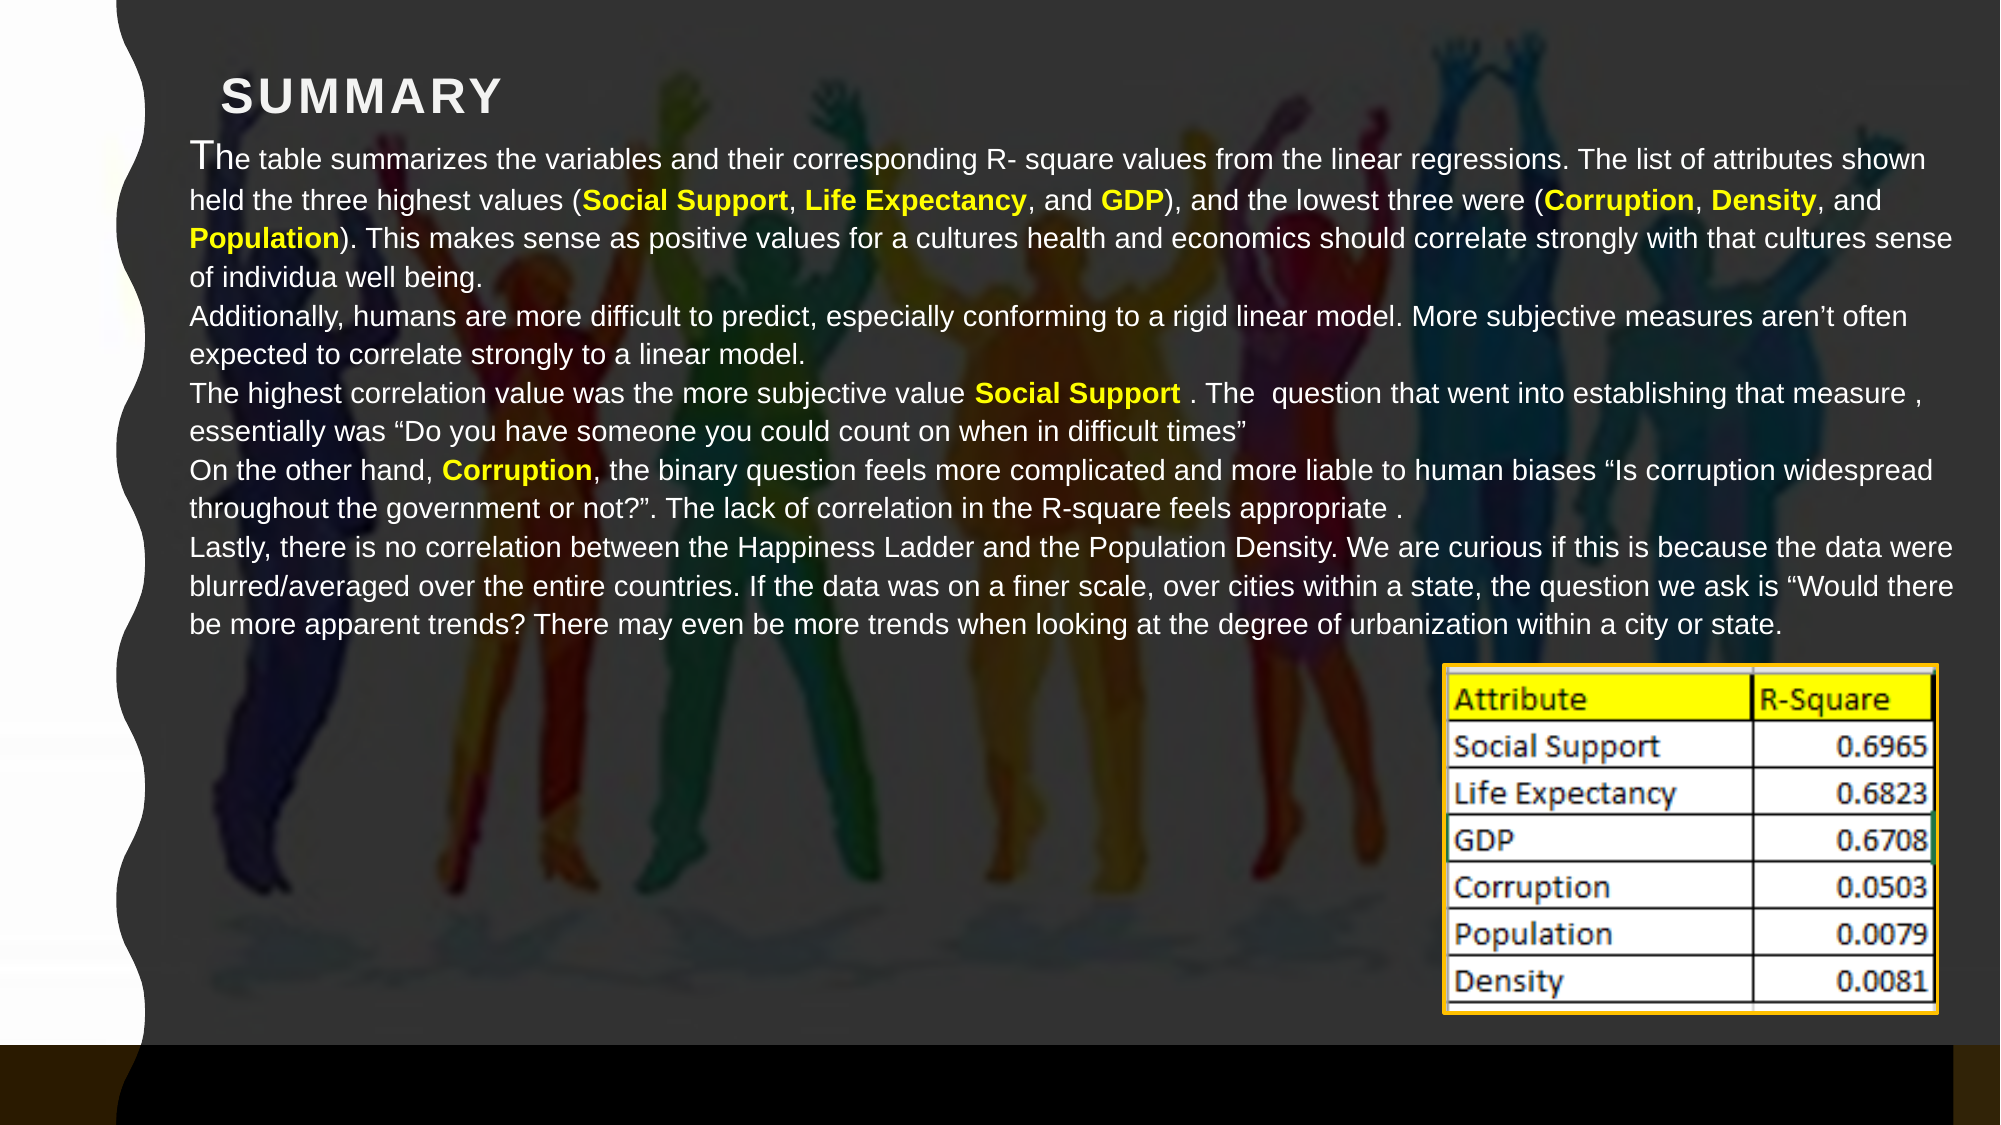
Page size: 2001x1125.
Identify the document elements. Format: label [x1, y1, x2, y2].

text_box [115, 1045, 2000, 1125]
picture [0, 0, 2000, 1045]
